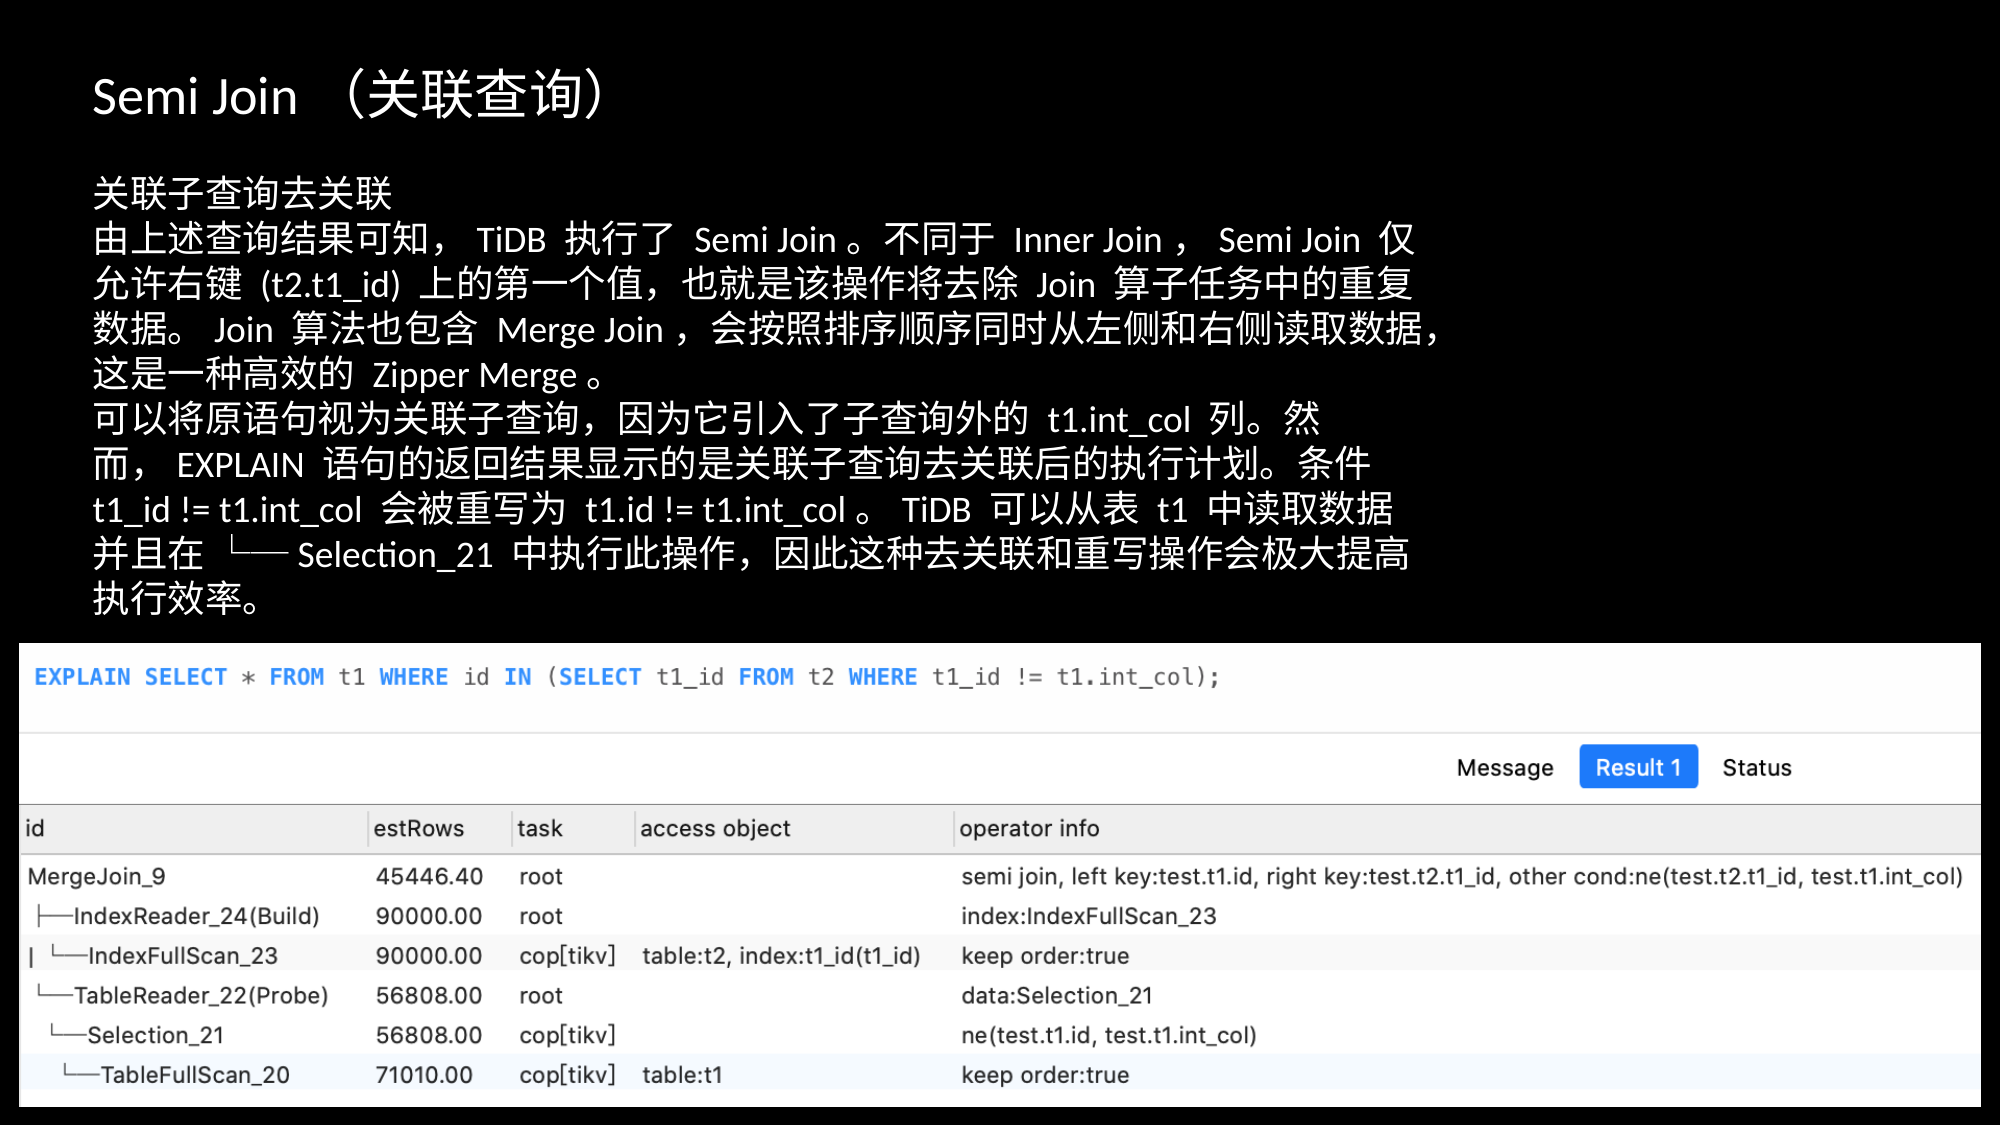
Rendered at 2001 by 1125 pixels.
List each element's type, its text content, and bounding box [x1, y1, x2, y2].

text_box 关联子查询去关联 由上述查询结果可知，TiDB 执行了 Semi Join。不同于 Inner Join，Semi Join 仅允许右键 (t2.t1_id) 上的第一个值，也就是该操作将去除 Join 算子任务中的重复数据。Join 算法也包含 Merge Join，会按照排序顺序同时从左侧和右侧读取数据，这是一种高效的 Zipper Merge。 可以将原语句视为关联子查询，因为它引入了子查询外的 t1.int_col 列。然而，EXPLAIN 语句的返回结果显示的是关联子查询去关联后的执行计划。条件 t1_id != t1.int_col 会被重写为 t1.id != t1.int_col。TiDB 可以从表 t1 中读取数据并且在 └─Selection_21 中执行此操作，因此这种去关联和重写操作会极大提高执行效率。 [77, 162, 1439, 643]
picture [19, 643, 1981, 1107]
text_box Semi Join（关联查询） [77, 53, 1479, 133]
